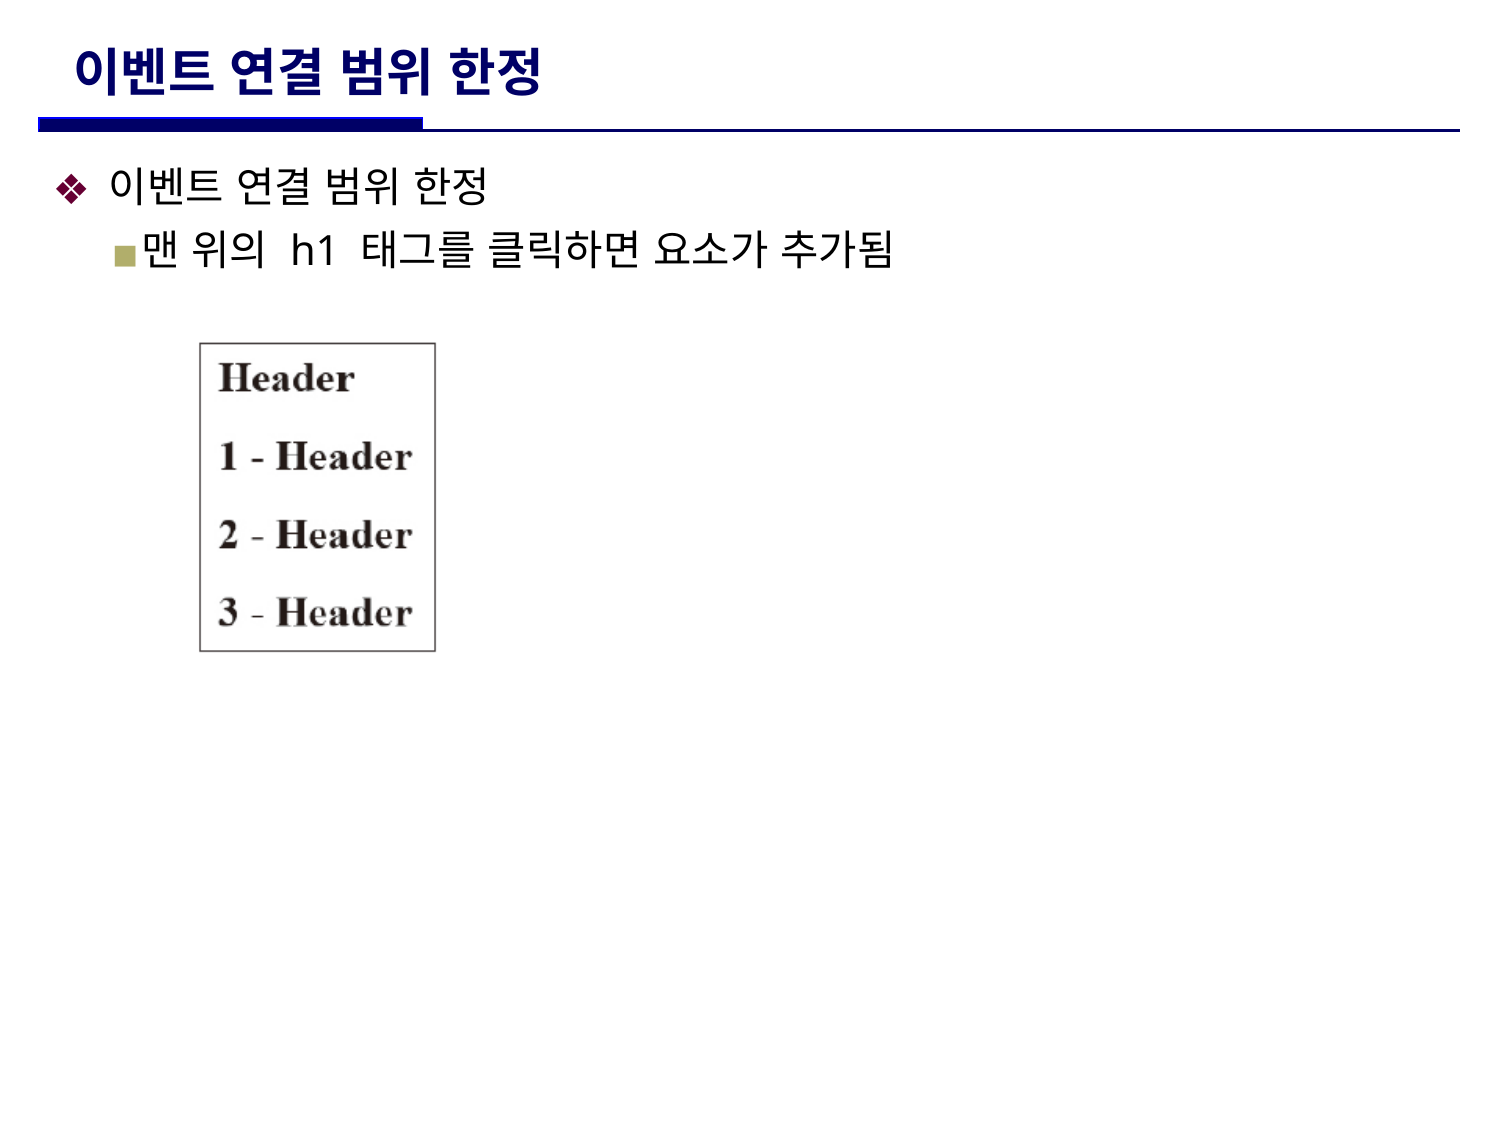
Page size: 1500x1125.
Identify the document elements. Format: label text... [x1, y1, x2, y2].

picture [187, 334, 668, 671]
list 이벤트 연결 범위 한정 맨 위의 h1 태그를 클릭하면 요소가 추가됨 [37, 152, 1463, 1091]
title 이벤트 연결 범위 한정 [58, 31, 1077, 110]
